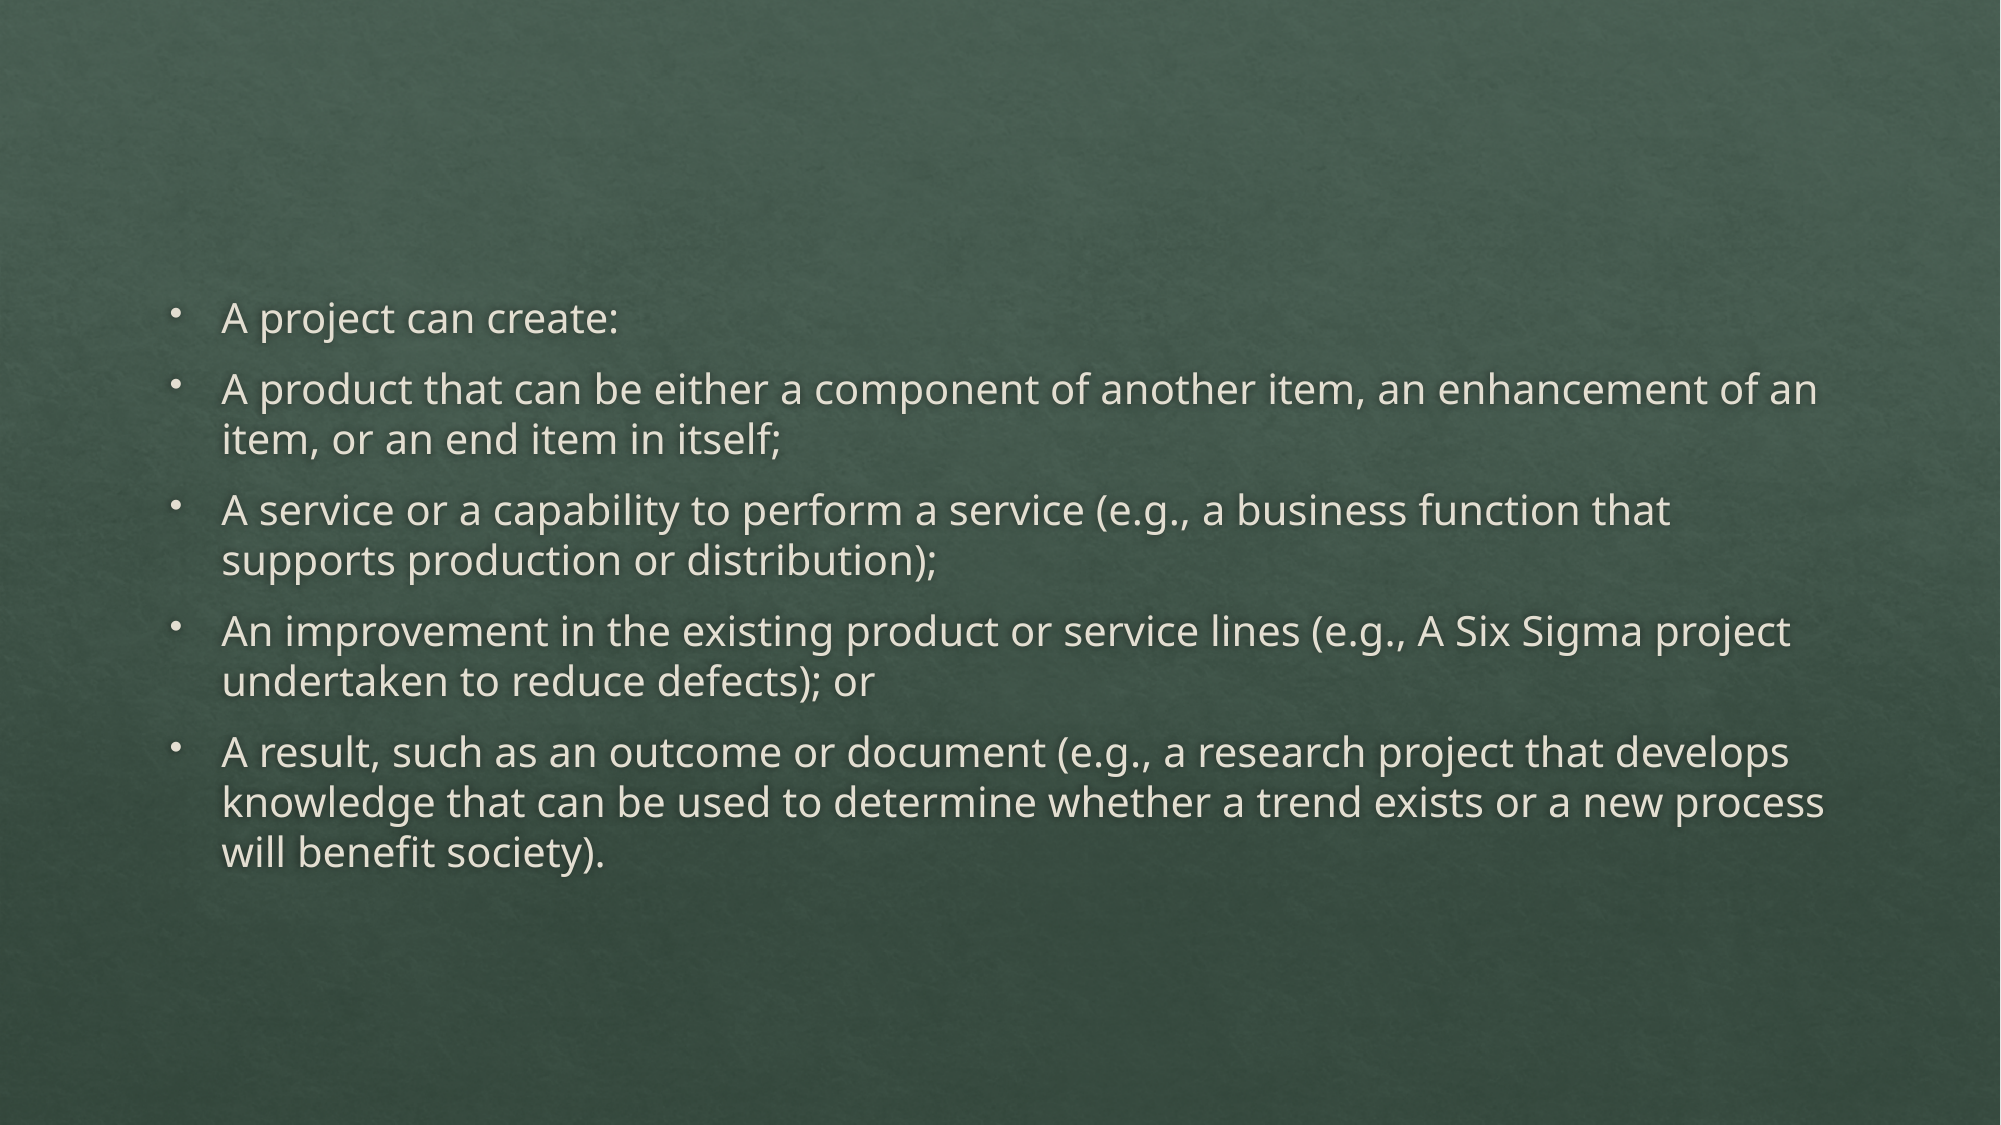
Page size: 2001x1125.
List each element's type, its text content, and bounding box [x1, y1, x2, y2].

list A project can create: A product that can be either a component of another item, an enhancement of an item, or an end item in itself; A service or a capability to perform a service (e.g., a business function that supports production or distribution); An improvement in the existing product or service lines (e.g., A Six Sigma project undertaken to reduce defects); or A result, such as an outcome or document (e.g., a research project that develops knowledge that can be used to determine whether a trend exists or a new process will benefit society). [149, 284, 1849, 950]
